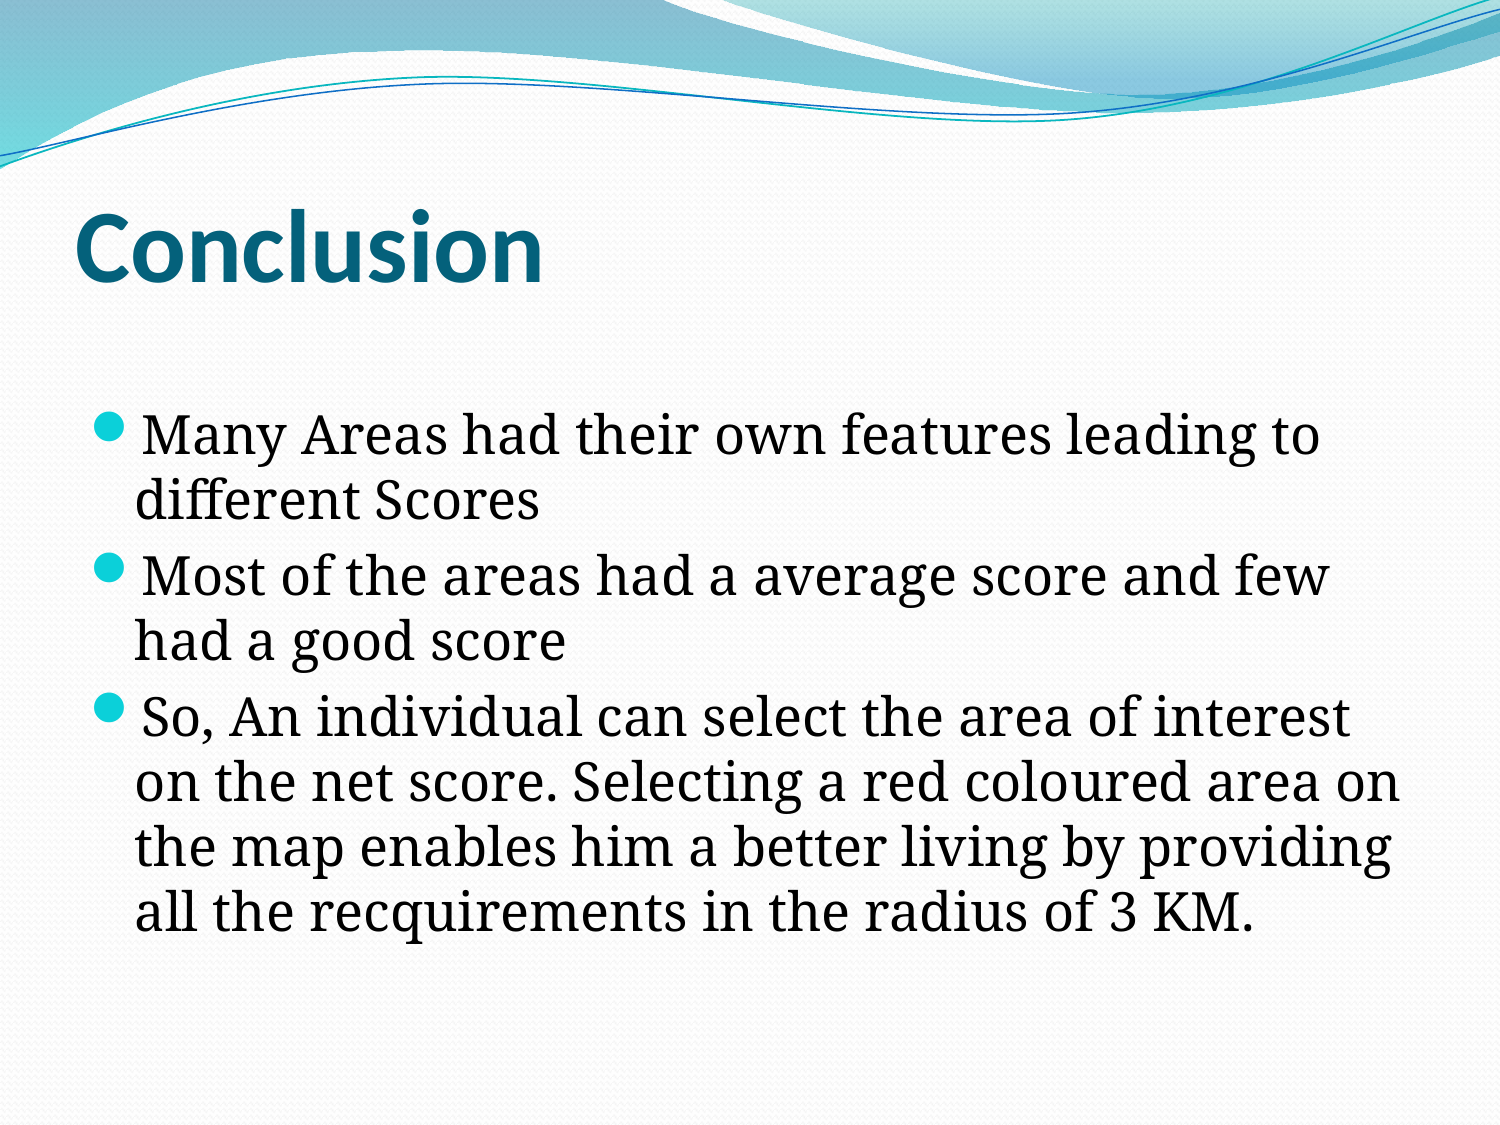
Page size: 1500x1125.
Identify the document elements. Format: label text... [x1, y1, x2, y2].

list Many Areas had their own features leading to different Scores Most of the areas had a average score and few had a good score So, An individual can select the area of interest on the net score. Selecting a red coloured area on the map enables him a better living by providing all the recquirements in the radius of 3 KM. [75, 317, 1425, 1038]
title Conclusion [75, 115, 1425, 303]
